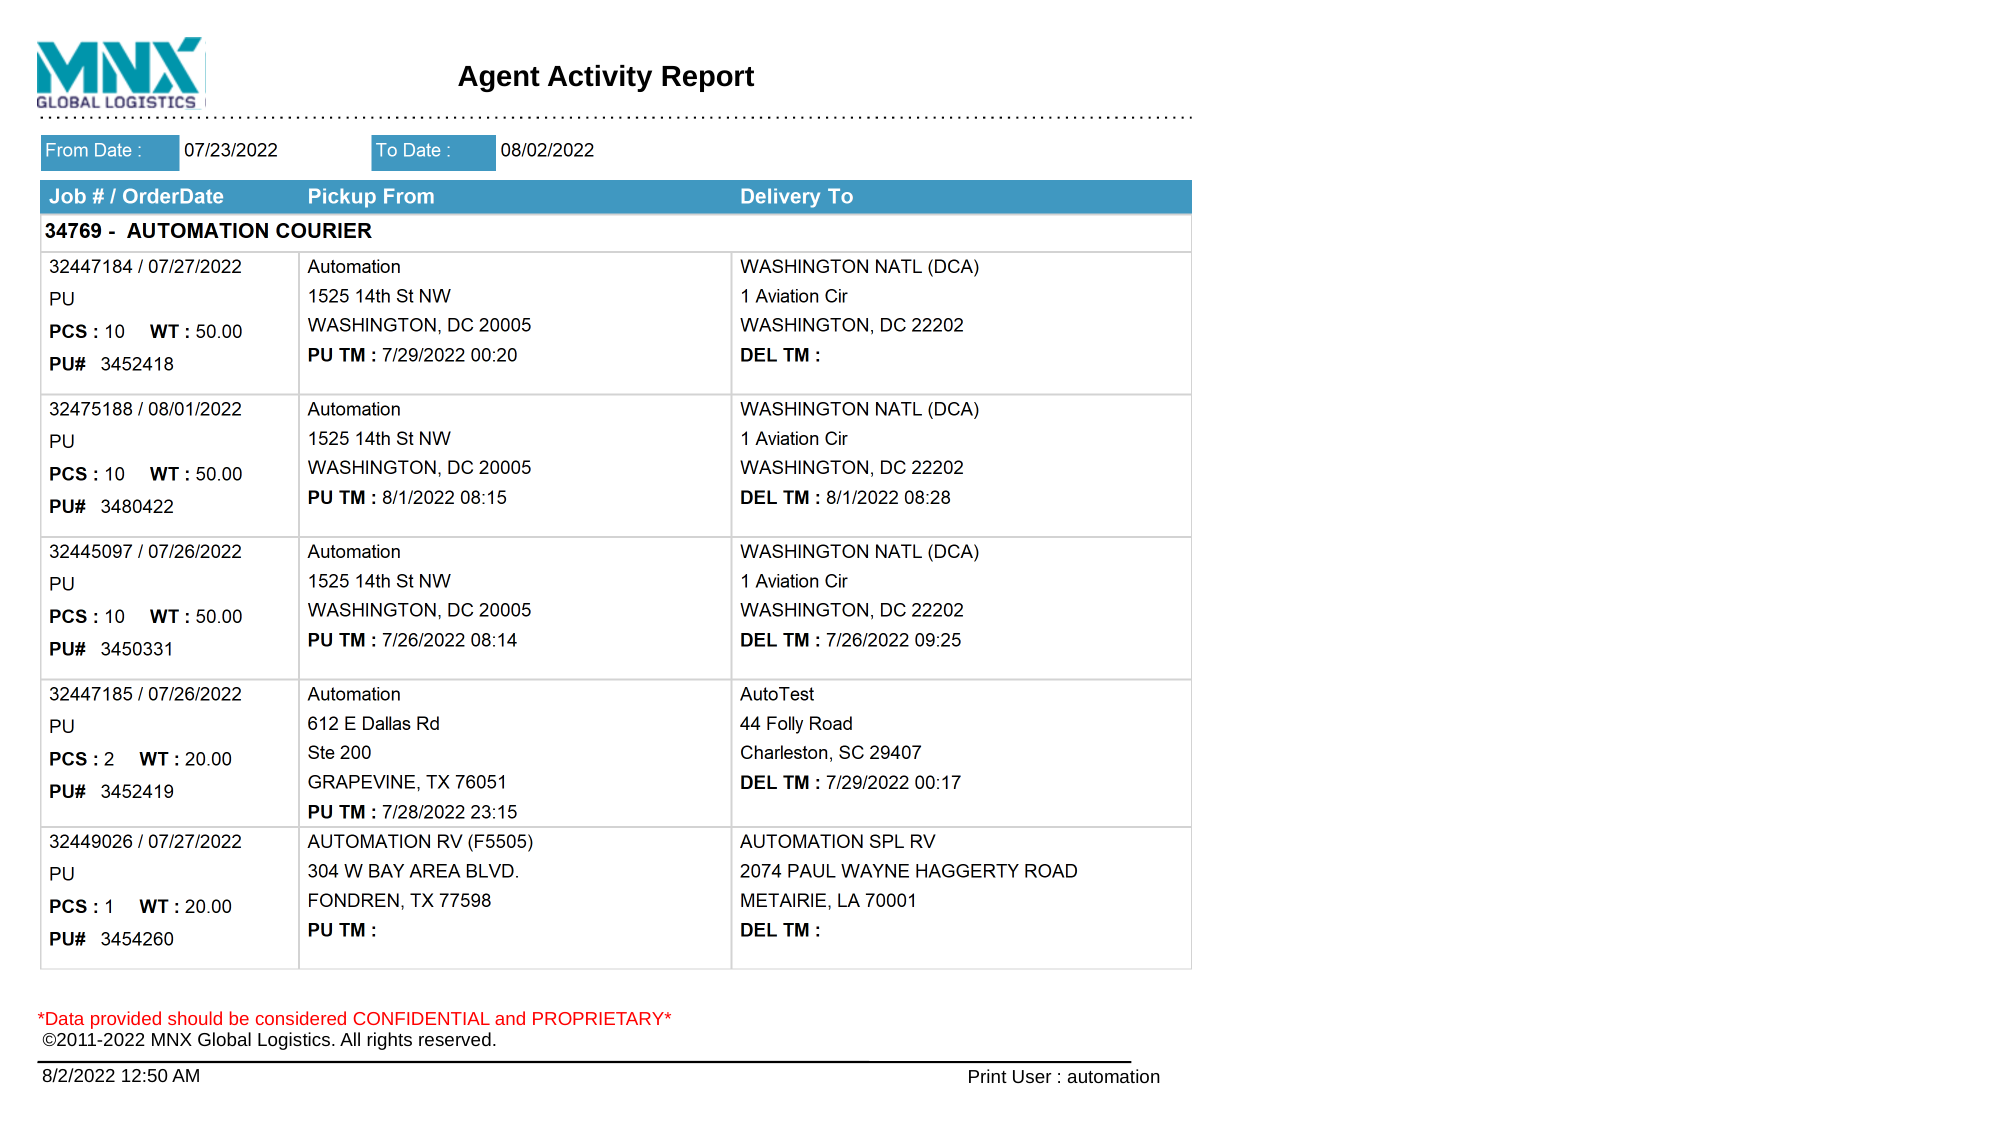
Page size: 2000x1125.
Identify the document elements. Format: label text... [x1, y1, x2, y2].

text_box Print User : automation [775, 1064, 1161, 1088]
picture [40, 180, 1192, 971]
picture [40, 134, 660, 171]
text_box 8/2/2022 12:50 AM [42, 1063, 341, 1088]
text_box ©2011-2022 MNX Global Logistics. All rights reserved. [37, 1027, 1051, 1049]
text_box *Data provided should be considered CONFIDENTIAL and PROPRIETARY* [37, 1006, 1051, 1027]
text_box Agent Activity Report [359, 53, 854, 96]
picture [37, 37, 248, 110]
